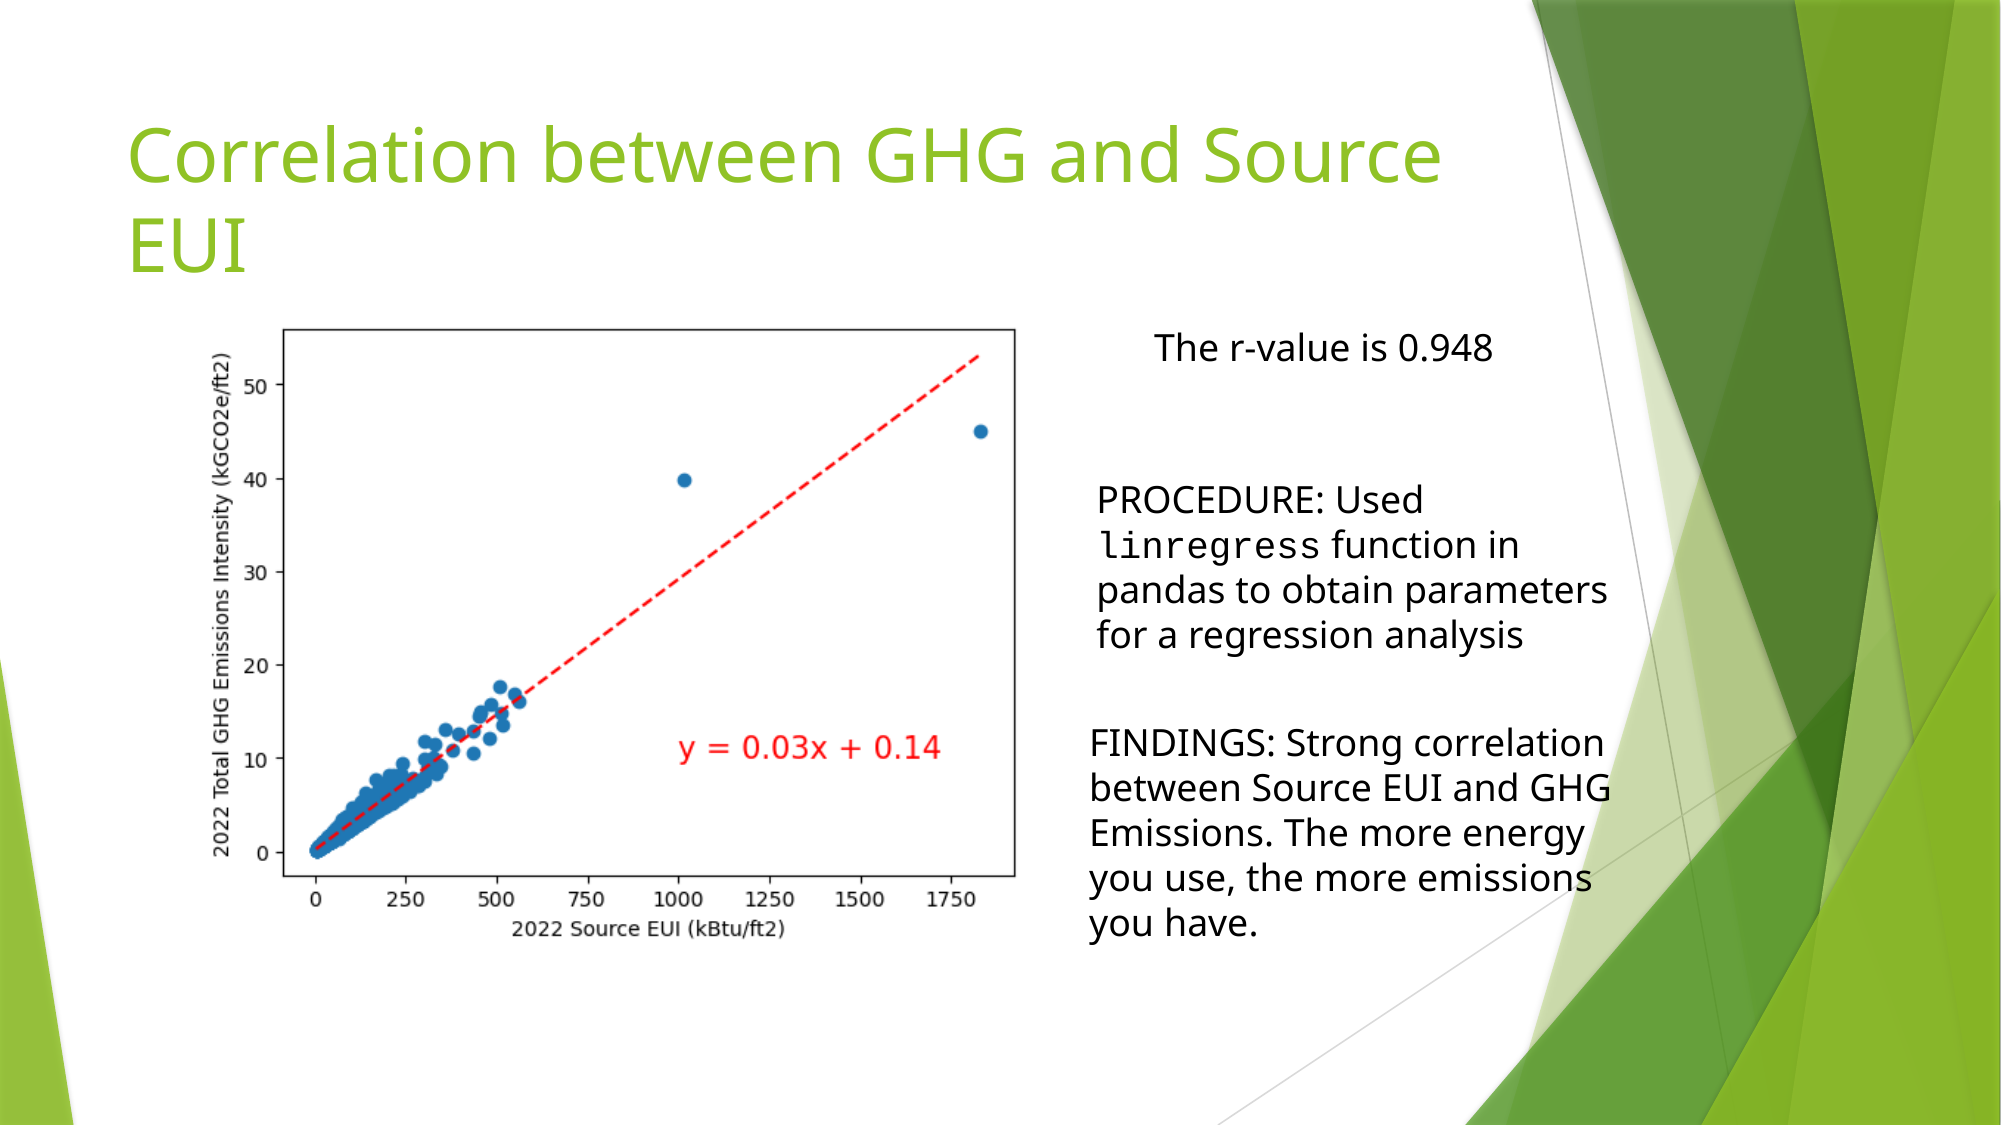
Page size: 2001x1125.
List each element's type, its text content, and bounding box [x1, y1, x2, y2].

title Correlation between GHG and Source EUI [111, 99, 1546, 317]
text_box The r-value is 0.948 [1139, 316, 1546, 377]
text_box FINDINGS: Strong correlation between Source EUI and GHG Emissions. The more energy you use, the more emissions you have. [1074, 711, 1648, 952]
text_box PROCEDURE: Used linregress function in pandas to obtain parameters for a regression analysis [1081, 468, 1648, 664]
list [198, 316, 1030, 954]
